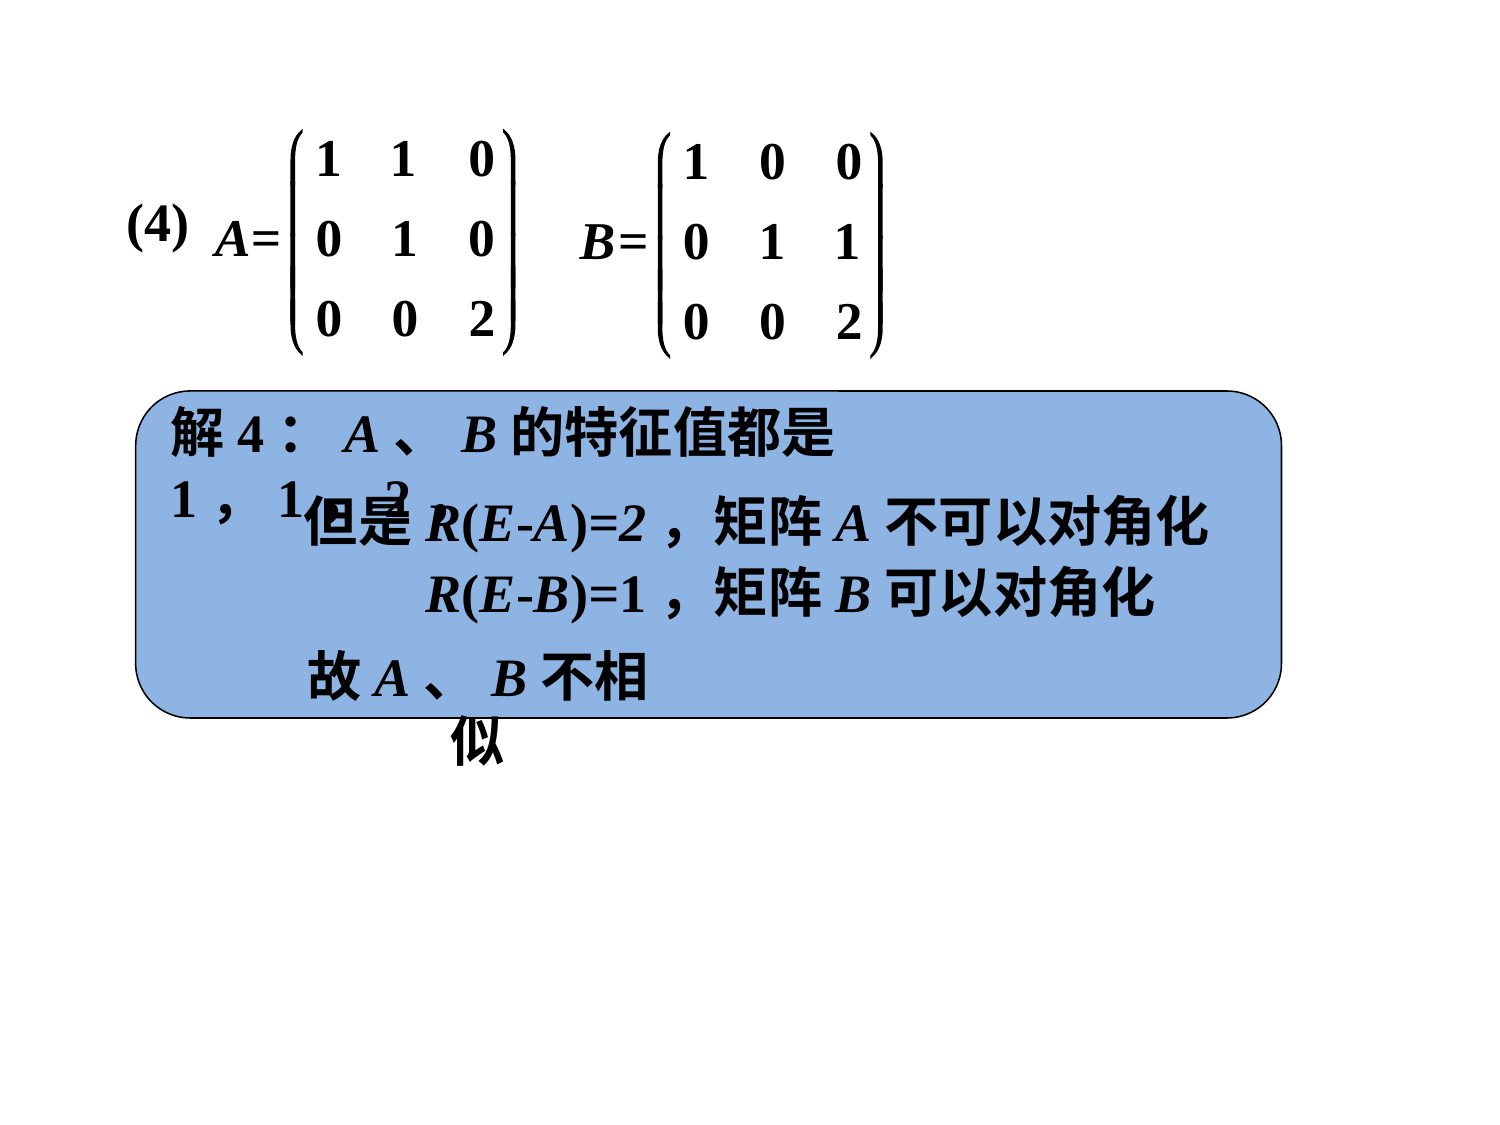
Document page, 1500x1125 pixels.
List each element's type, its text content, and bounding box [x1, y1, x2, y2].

text_box 但是R(E-A)=2，矩阵A不可以对角化 [289, 479, 1258, 560]
text_box R(E-B)=1，矩阵B可以对角化 [289, 560, 1223, 631]
text_box [135, 390, 1282, 718]
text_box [574, 128, 892, 362]
text_box 解4：A、B的特征值都是1，1，2， [155, 390, 1058, 536]
text_box 故A、B不相似 [288, 635, 668, 780]
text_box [111, 125, 525, 360]
